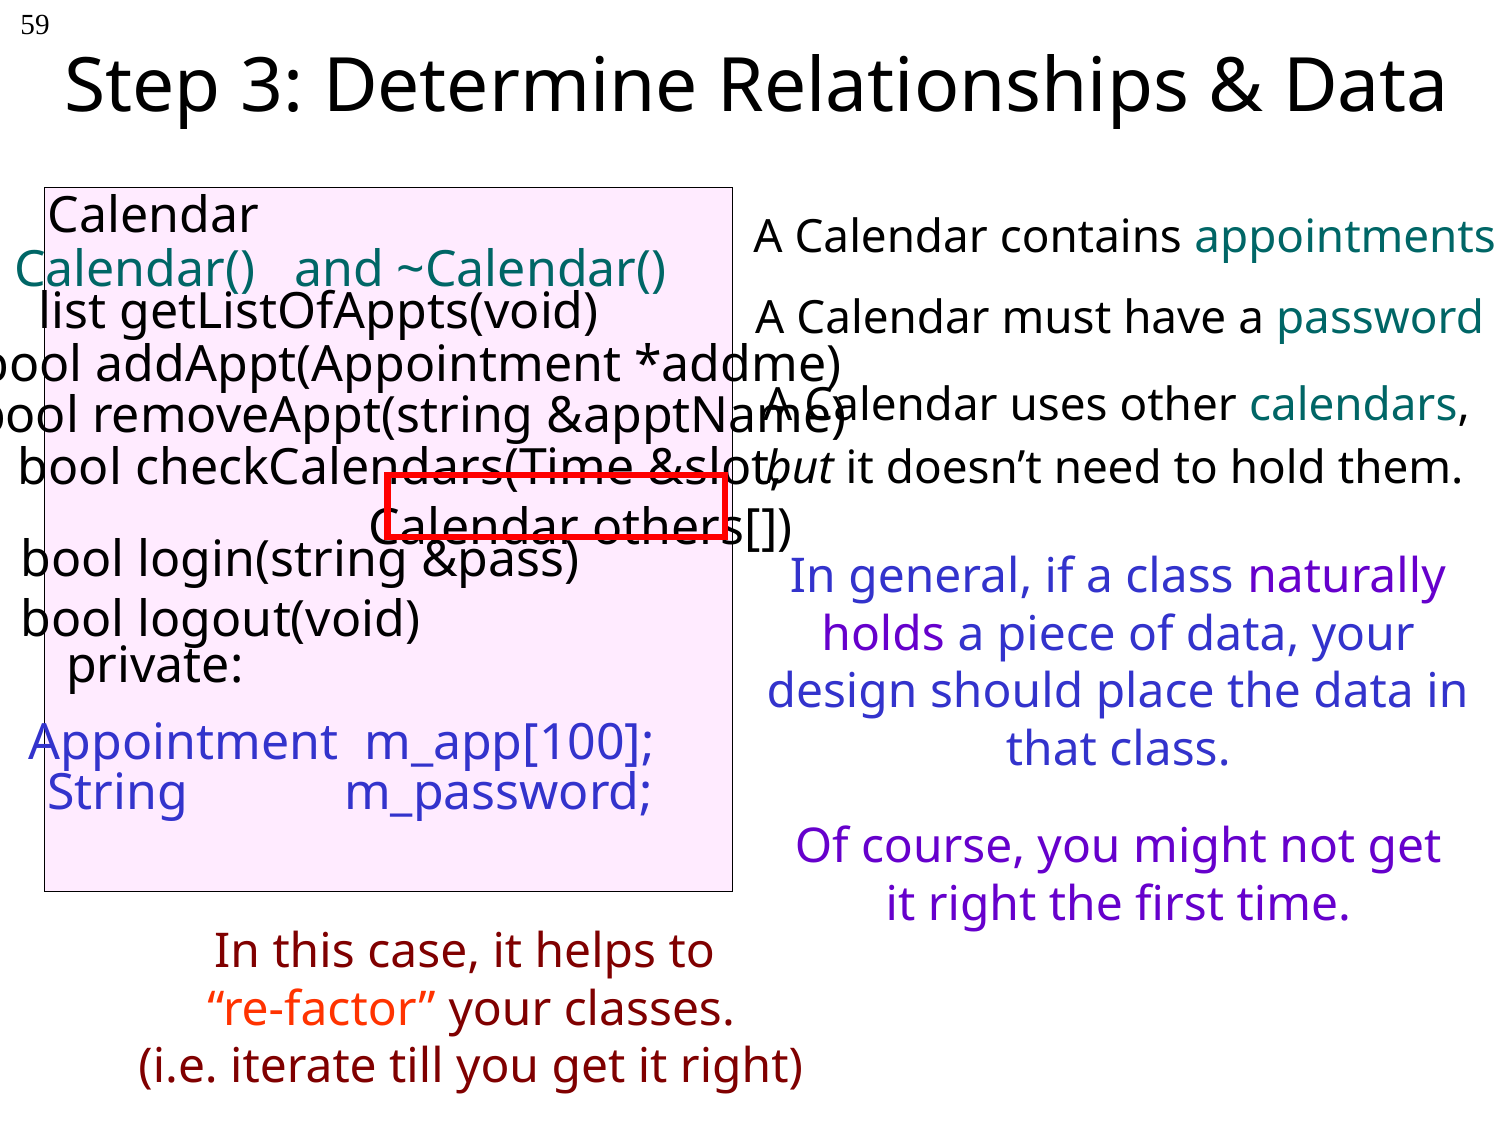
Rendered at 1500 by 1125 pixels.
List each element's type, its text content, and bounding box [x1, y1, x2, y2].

text_box Calendar() and ~Calendar() [0, 228, 682, 304]
text_box [274, 187, 733, 323]
title Step 3: Determine Relationships & Data [44, 0, 1470, 175]
text_box bool checkCalendars(Time &slot, Calendar others[]) [3, 427, 809, 562]
text_box A Calendar must have a password [740, 279, 1499, 350]
text_box [387, 474, 725, 538]
text_box bool login(string &pass) bool logout(void) [5, 519, 595, 655]
text_box bool removeAppt(string &apptName) [0, 374, 748, 450]
text_box private: [51, 624, 259, 700]
text_box In general, if a class naturally holds a piece of data, your design should place the data in that class. [736, 537, 1500, 783]
text_box A Calendar contains appointments [738, 198, 1500, 269]
text_box list getListOfAppts(void) [23, 304, 614, 323]
text_box In this case, it helps to “re-factor” your classes. (i.e. iterate till you get it right) [75, 912, 868, 1100]
text_box [44, 562, 733, 892]
text_box Appointment m_app[100]; [14, 702, 670, 777]
text_box String m_password; [32, 752, 669, 828]
text_box A Calendar uses other calendars, [748, 367, 1485, 438]
text_box bool addAppt(Appointment *addme) [0, 323, 857, 374]
slide_number 59 [0, 0, 44, 73]
text_box but it doesn’t need to hold them. [750, 429, 1479, 500]
text_box Of course, you might not get it right the first time. [762, 807, 1475, 937]
text_box Calendar [33, 174, 274, 228]
